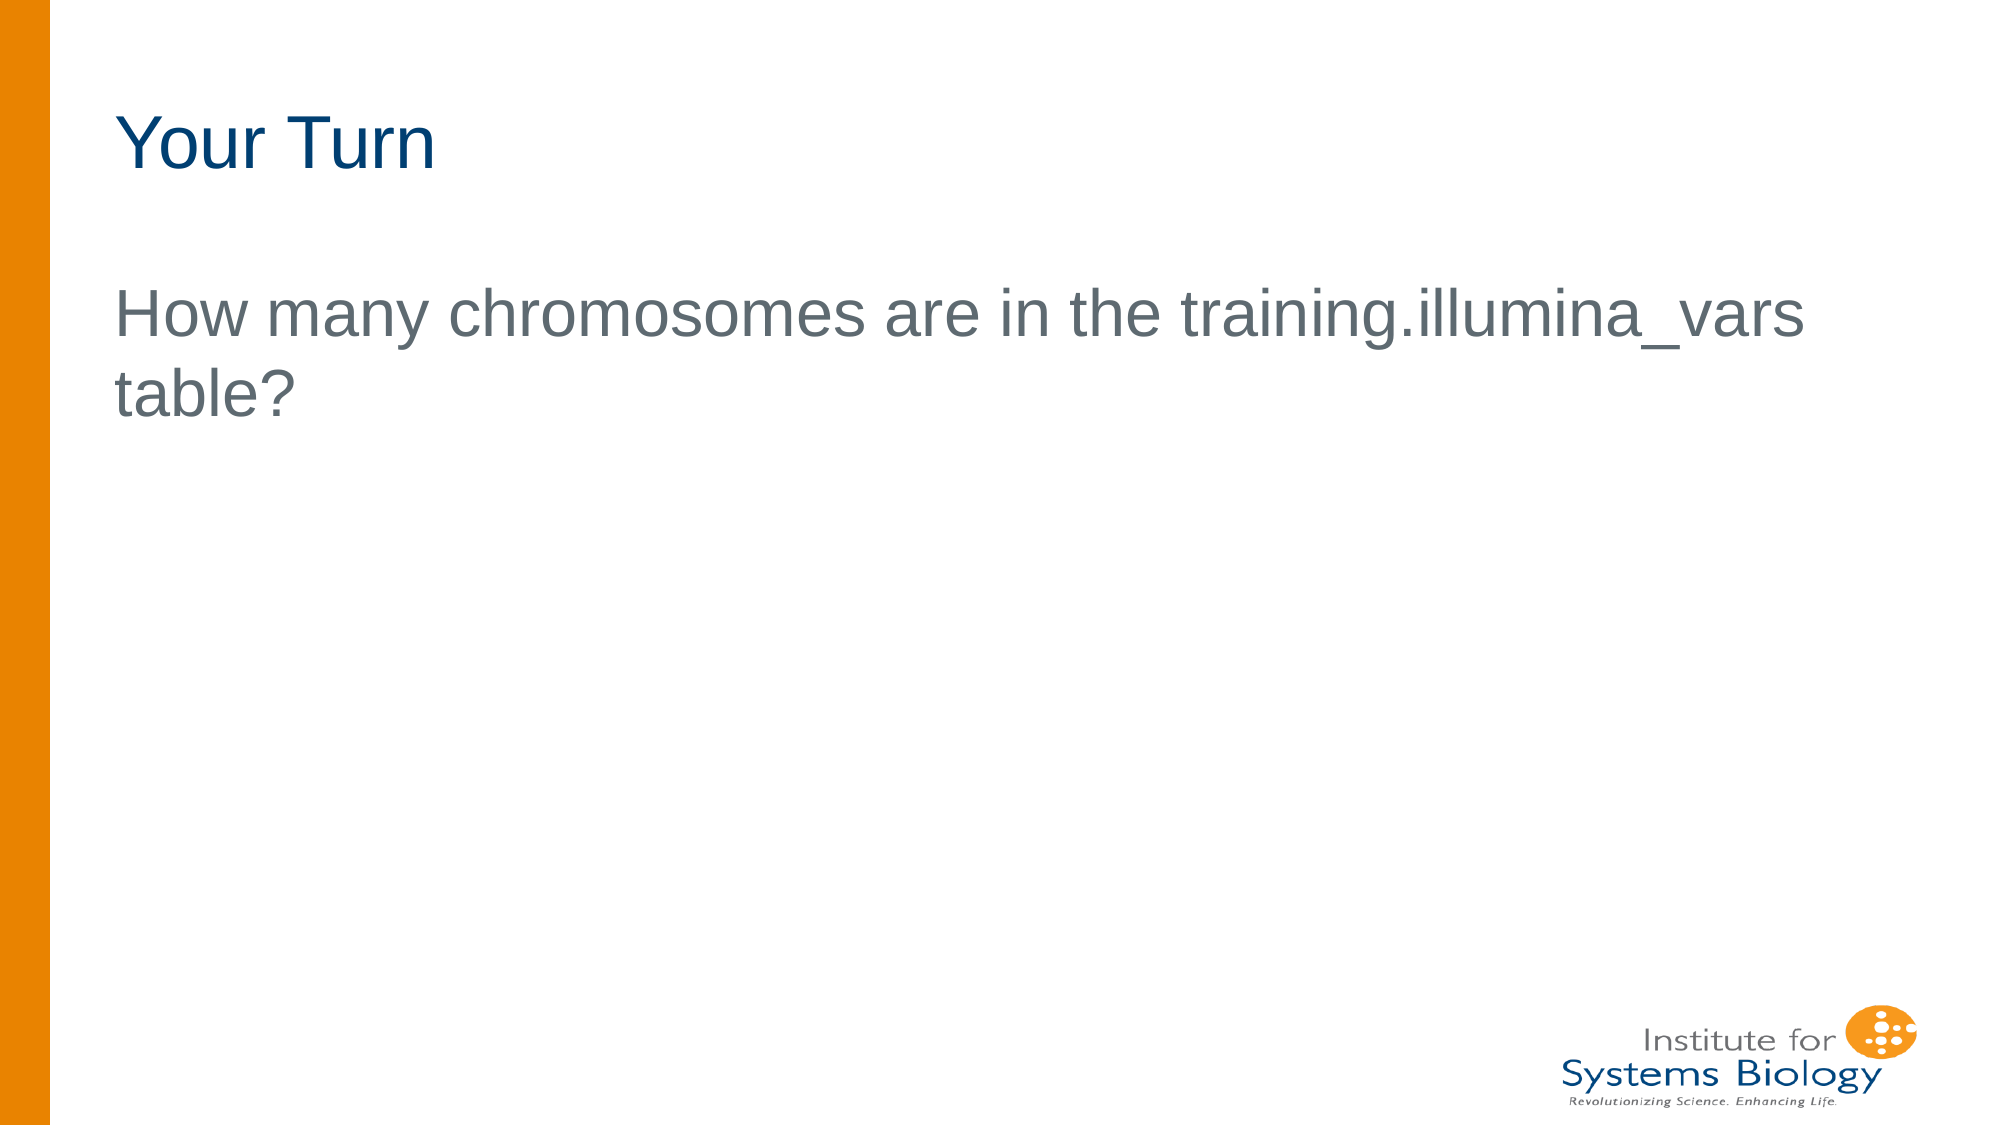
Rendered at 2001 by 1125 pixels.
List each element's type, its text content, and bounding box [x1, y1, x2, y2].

title Your Turn [99, 45, 1900, 233]
list How many chromosomes are in the training.illumina_vars table? [99, 262, 1900, 1005]
picture [1550, 999, 1937, 1113]
